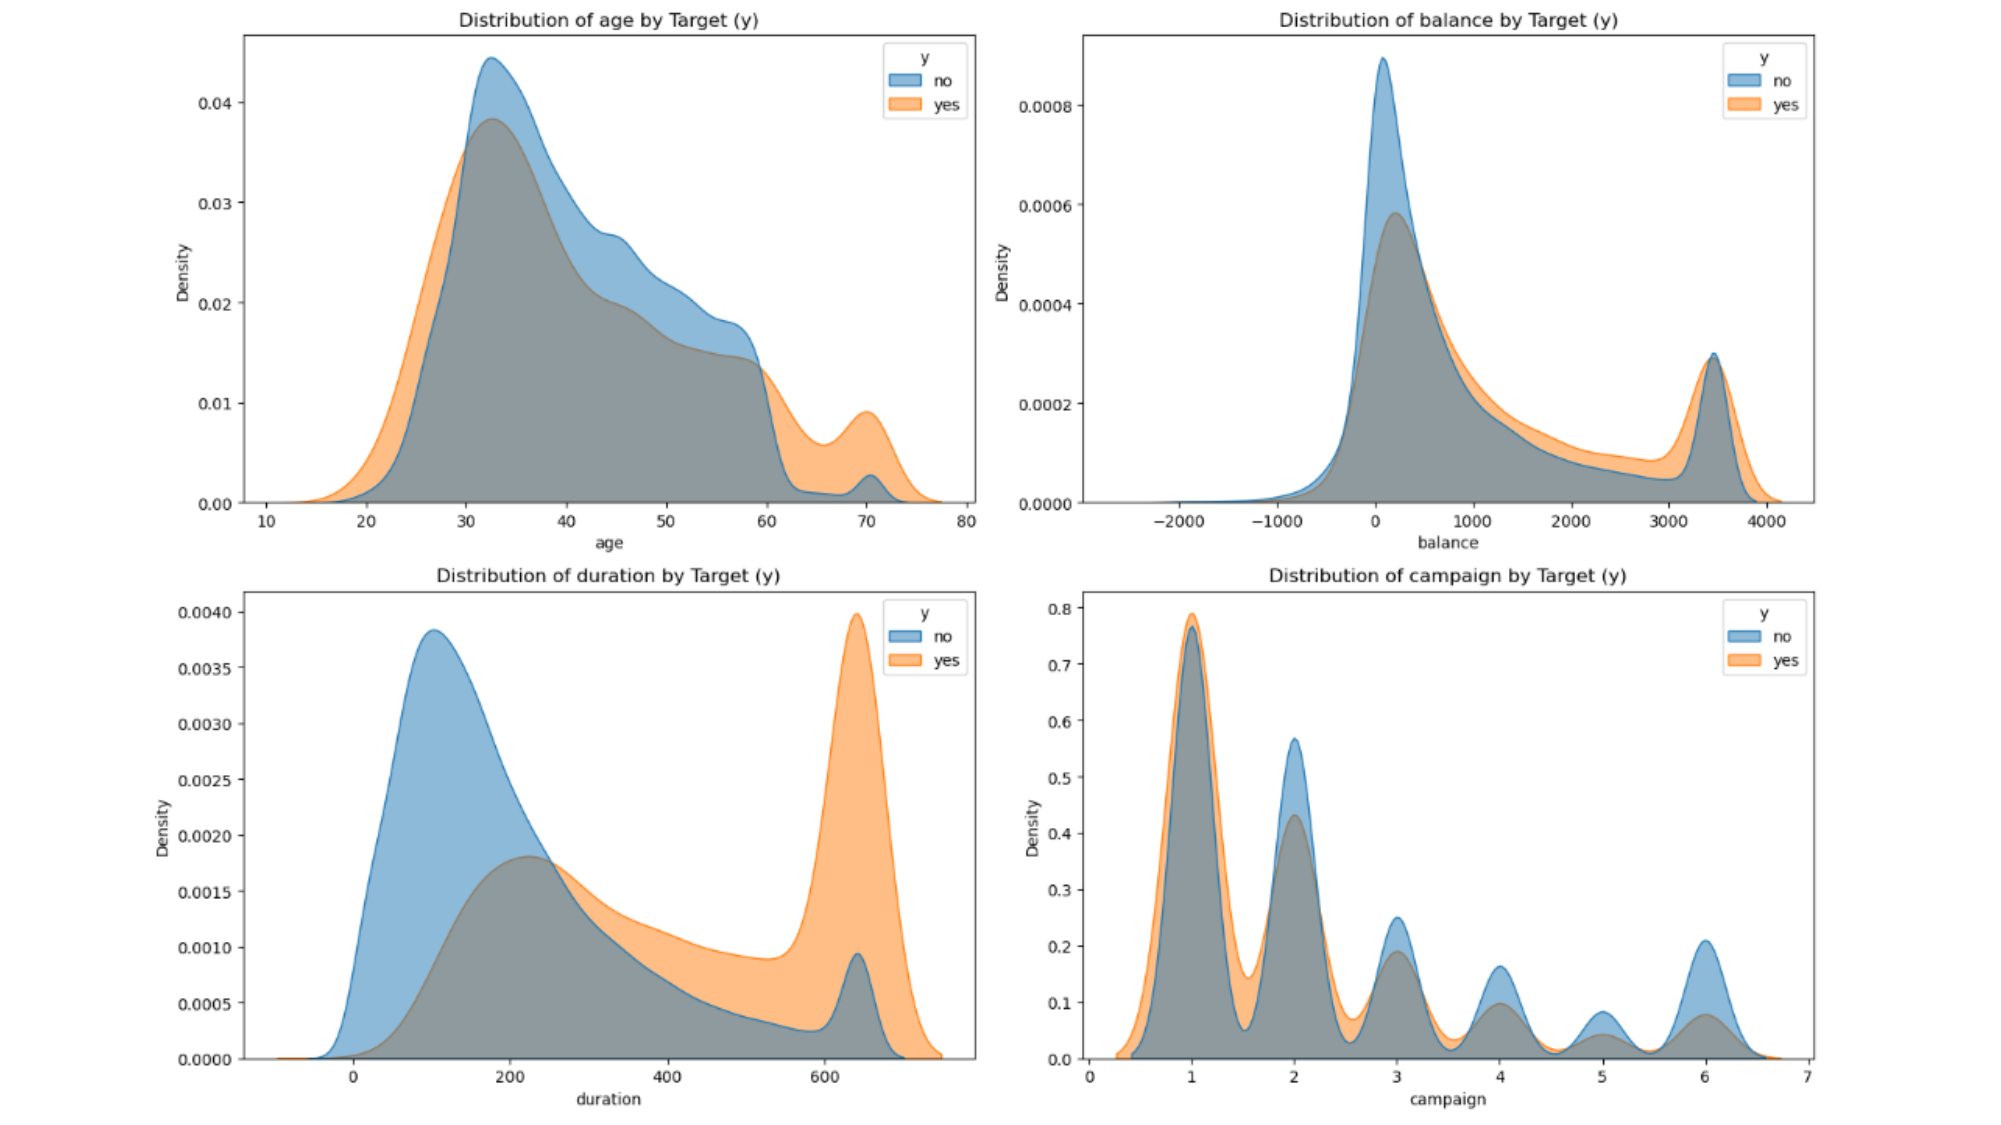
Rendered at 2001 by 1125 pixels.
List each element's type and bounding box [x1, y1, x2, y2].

picture [146, 0, 1854, 1125]
